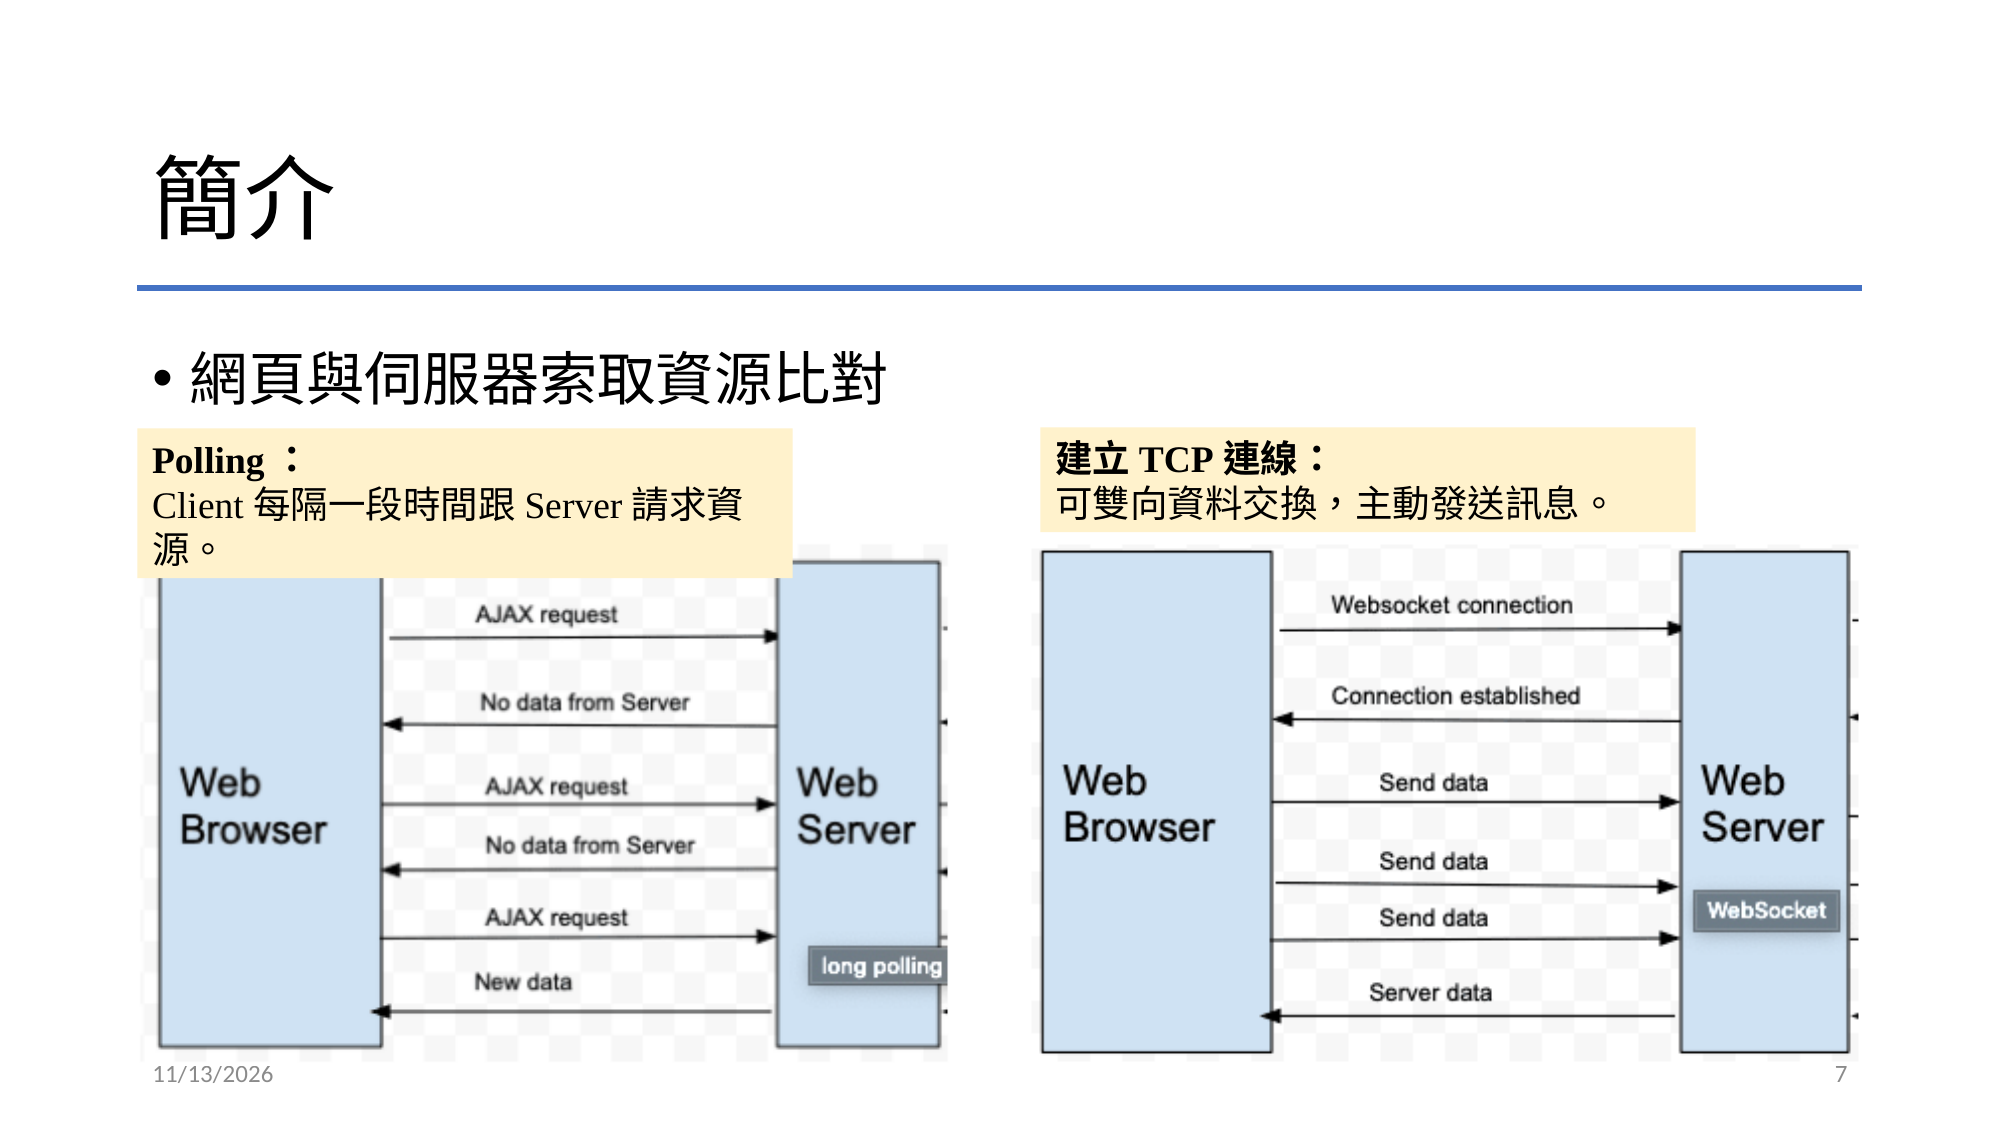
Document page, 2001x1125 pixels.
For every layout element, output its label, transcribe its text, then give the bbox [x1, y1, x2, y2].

title 簡介 [137, 59, 1863, 278]
picture [137, 533, 960, 1066]
text_box Polling： Client每隔一段時間跟Server請求資源。 [137, 428, 793, 533]
picture [1010, 533, 1863, 1066]
list 網頁與伺服器索取資源比對 [137, 299, 1863, 1014]
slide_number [137, 1066, 588, 1103]
text_box 建立TCP連線： 可雙向資料交換，主動發送訊息。 [1040, 427, 1696, 533]
slide_number 7 [1412, 1066, 1863, 1103]
